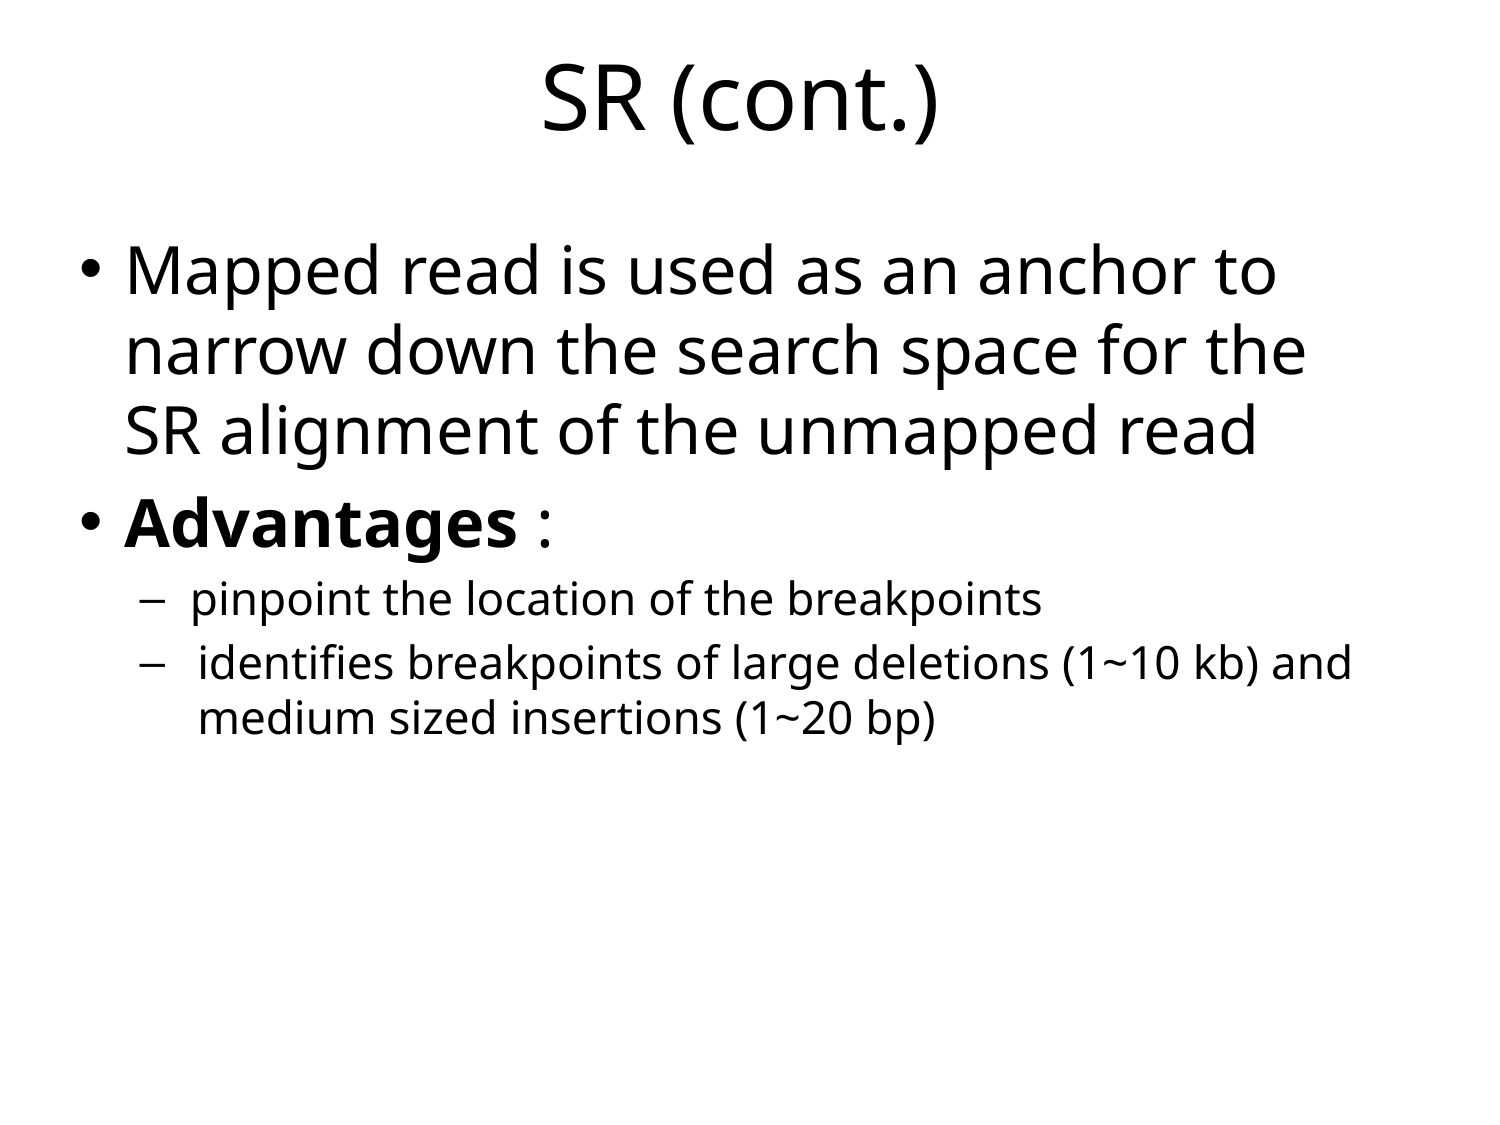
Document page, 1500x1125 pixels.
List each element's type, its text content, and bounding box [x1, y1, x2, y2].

title SR (cont.) [64, 0, 1415, 188]
list Mapped read is used as an anchor to narrow down the search space for the SR alignment of the unmapped read Advantages : pinpoint the location of the breakpoints identifies breakpoints of large deletions (1~10 kb) and medium sized insertions (1~20 bp) [64, 220, 1412, 799]
